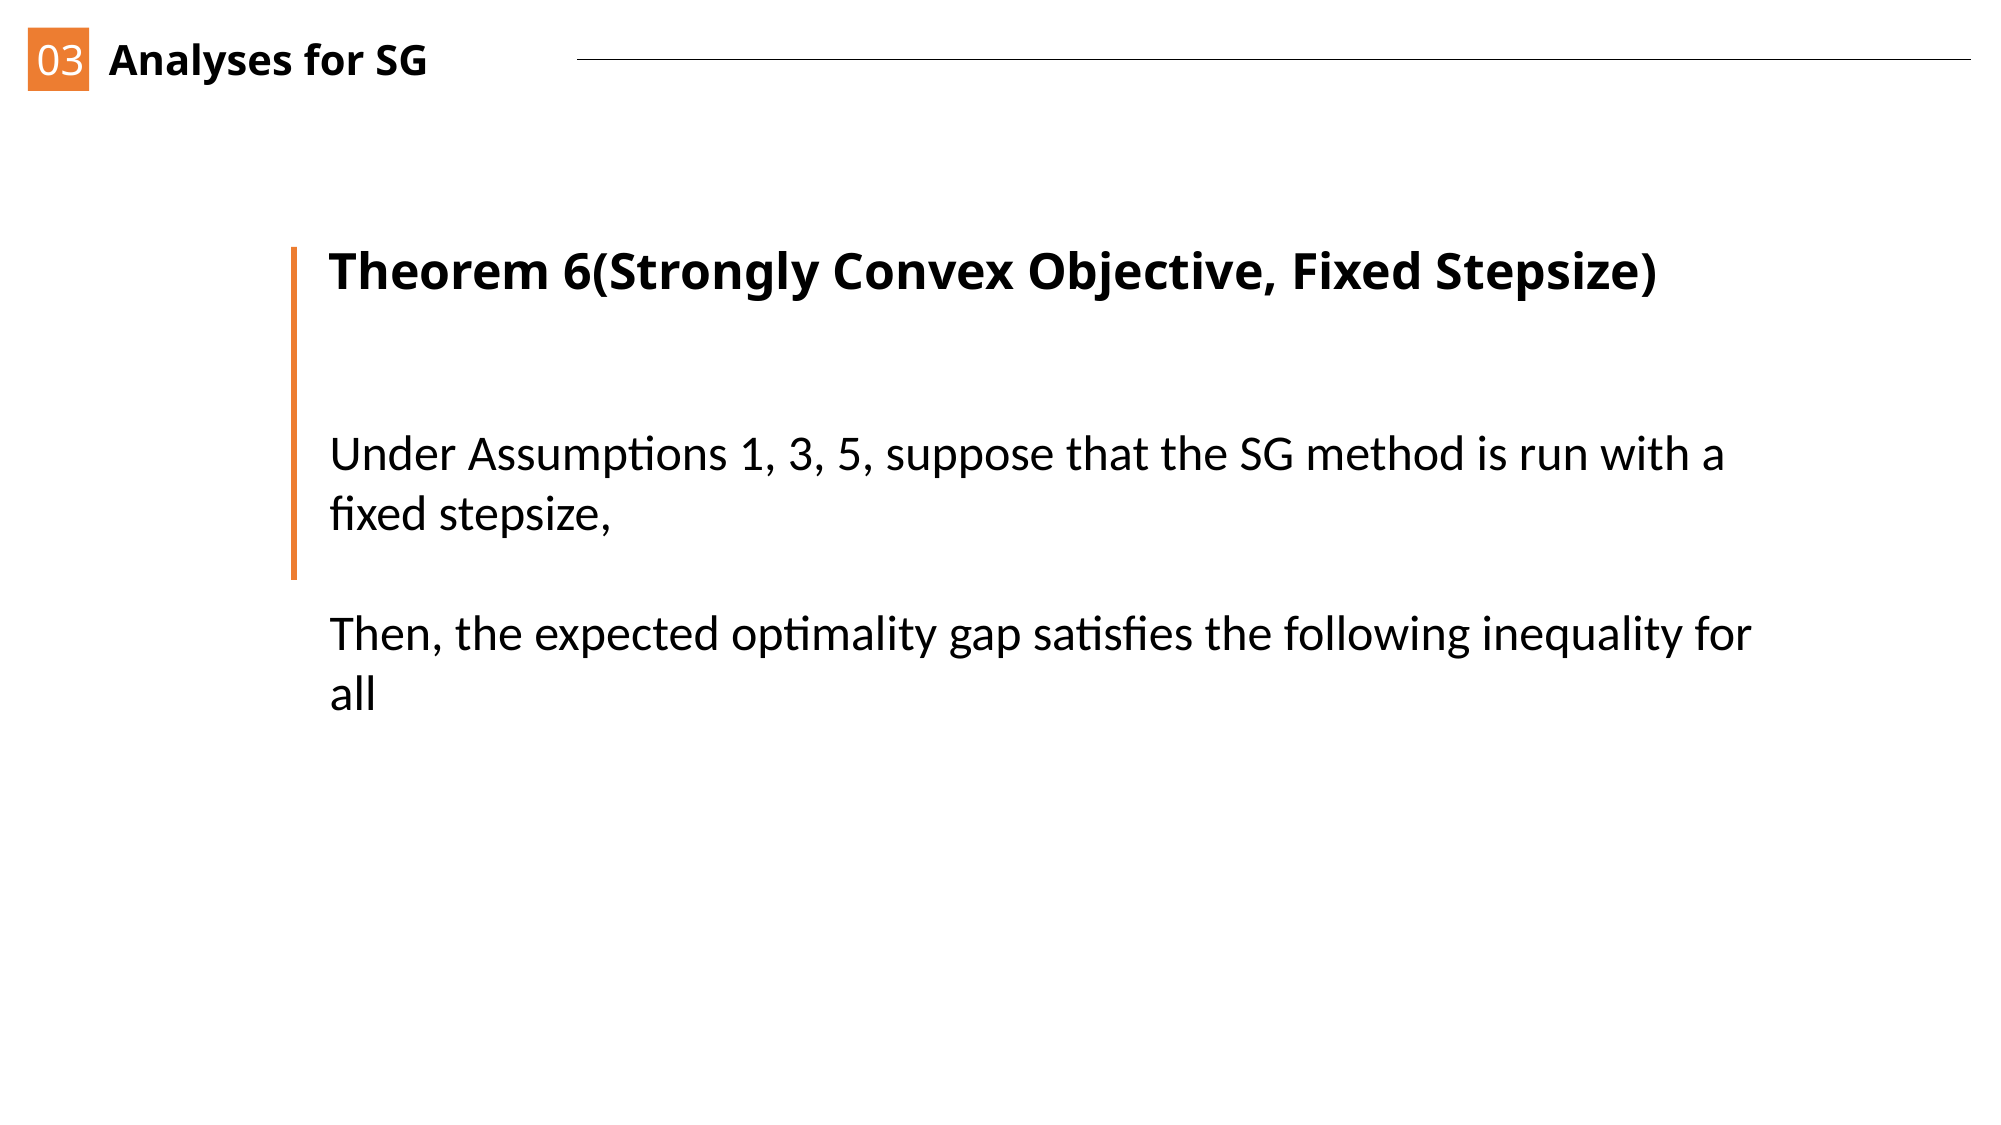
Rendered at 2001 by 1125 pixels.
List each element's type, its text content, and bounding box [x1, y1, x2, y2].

text_box [290, 246, 298, 581]
text_box Analyses for SG [132, 26, 536, 92]
text_box 03 [0, 26, 132, 92]
text_box Theorem 6(Strongly Convex Objective, Fixed Stepsize) [313, 232, 1722, 307]
